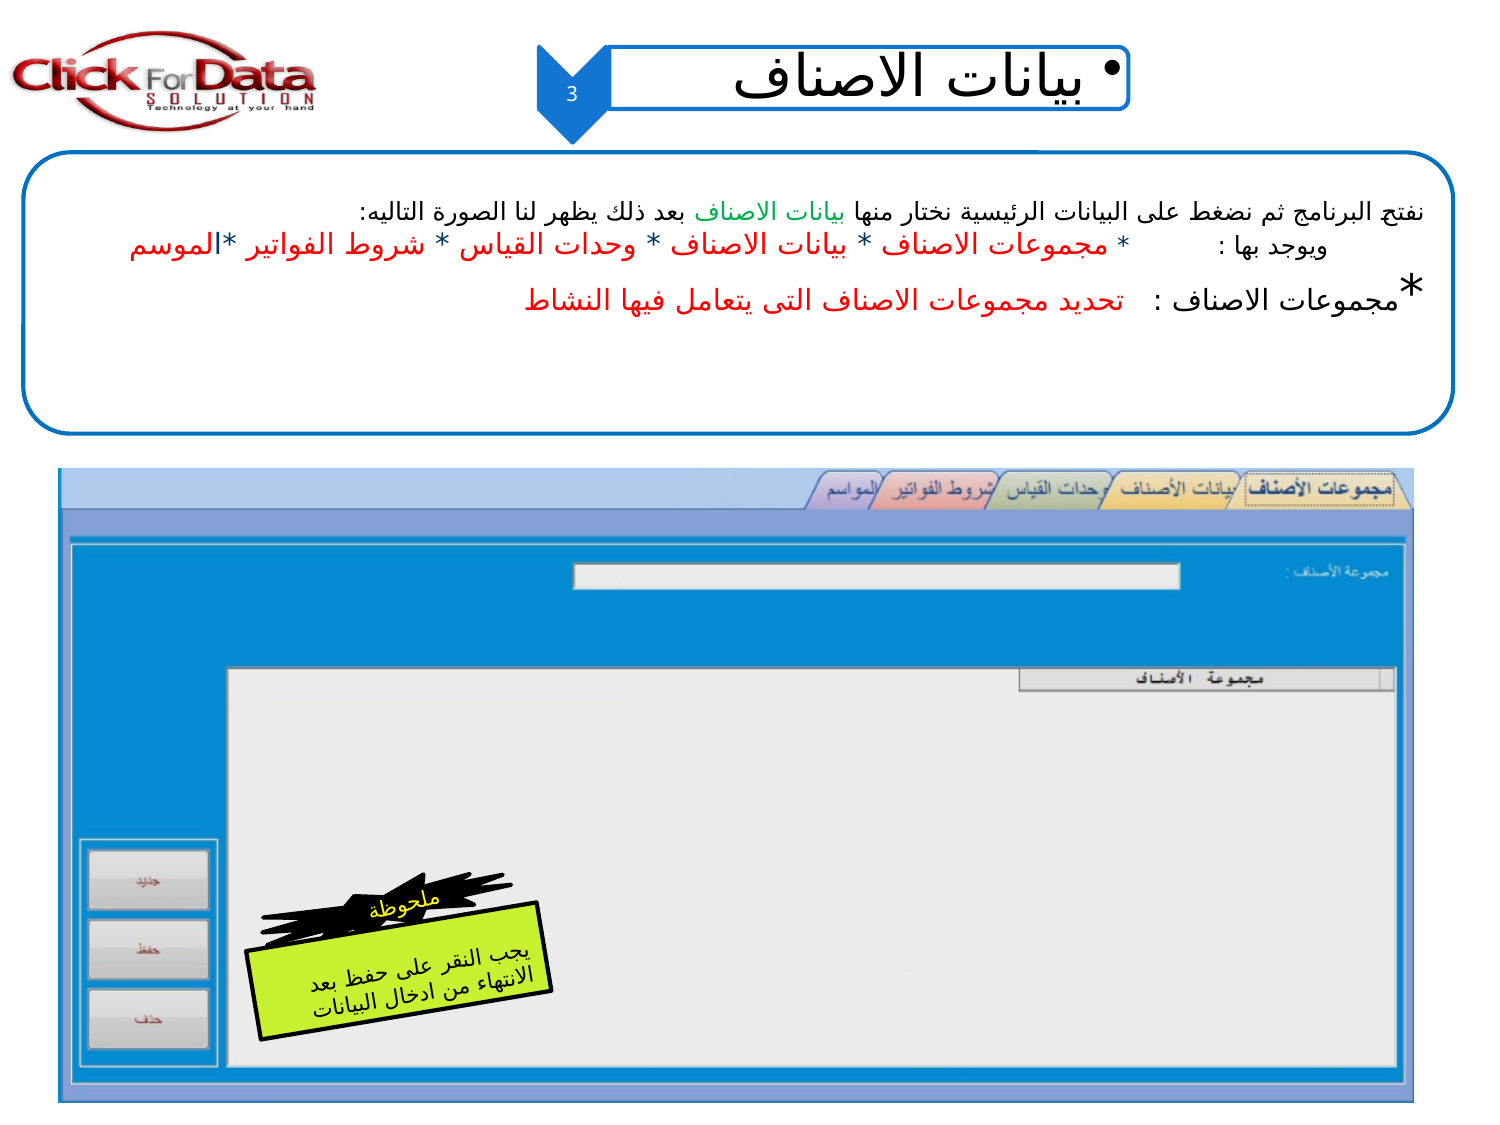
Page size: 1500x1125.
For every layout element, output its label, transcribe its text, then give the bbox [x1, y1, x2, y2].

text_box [609, 46, 1129, 110]
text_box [538, 46, 607, 143]
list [58, 468, 1414, 1104]
picture [0, 23, 329, 135]
text_box نفتح البرنامج ثم نضغط على البيانات الرئيسية نختار منها بيانات الاصناف بعد ذلك يظهر لنا الصورة التاليه: ويوجد بها : * مجموعات الاصناف * بيانات الاصناف * وحدات القياس * شروط الفواتير *الموسم *مجموعات الاصناف : تحديد مجموعات الاصناف التى يتعامل فيها النشاط [21, 150, 1456, 436]
